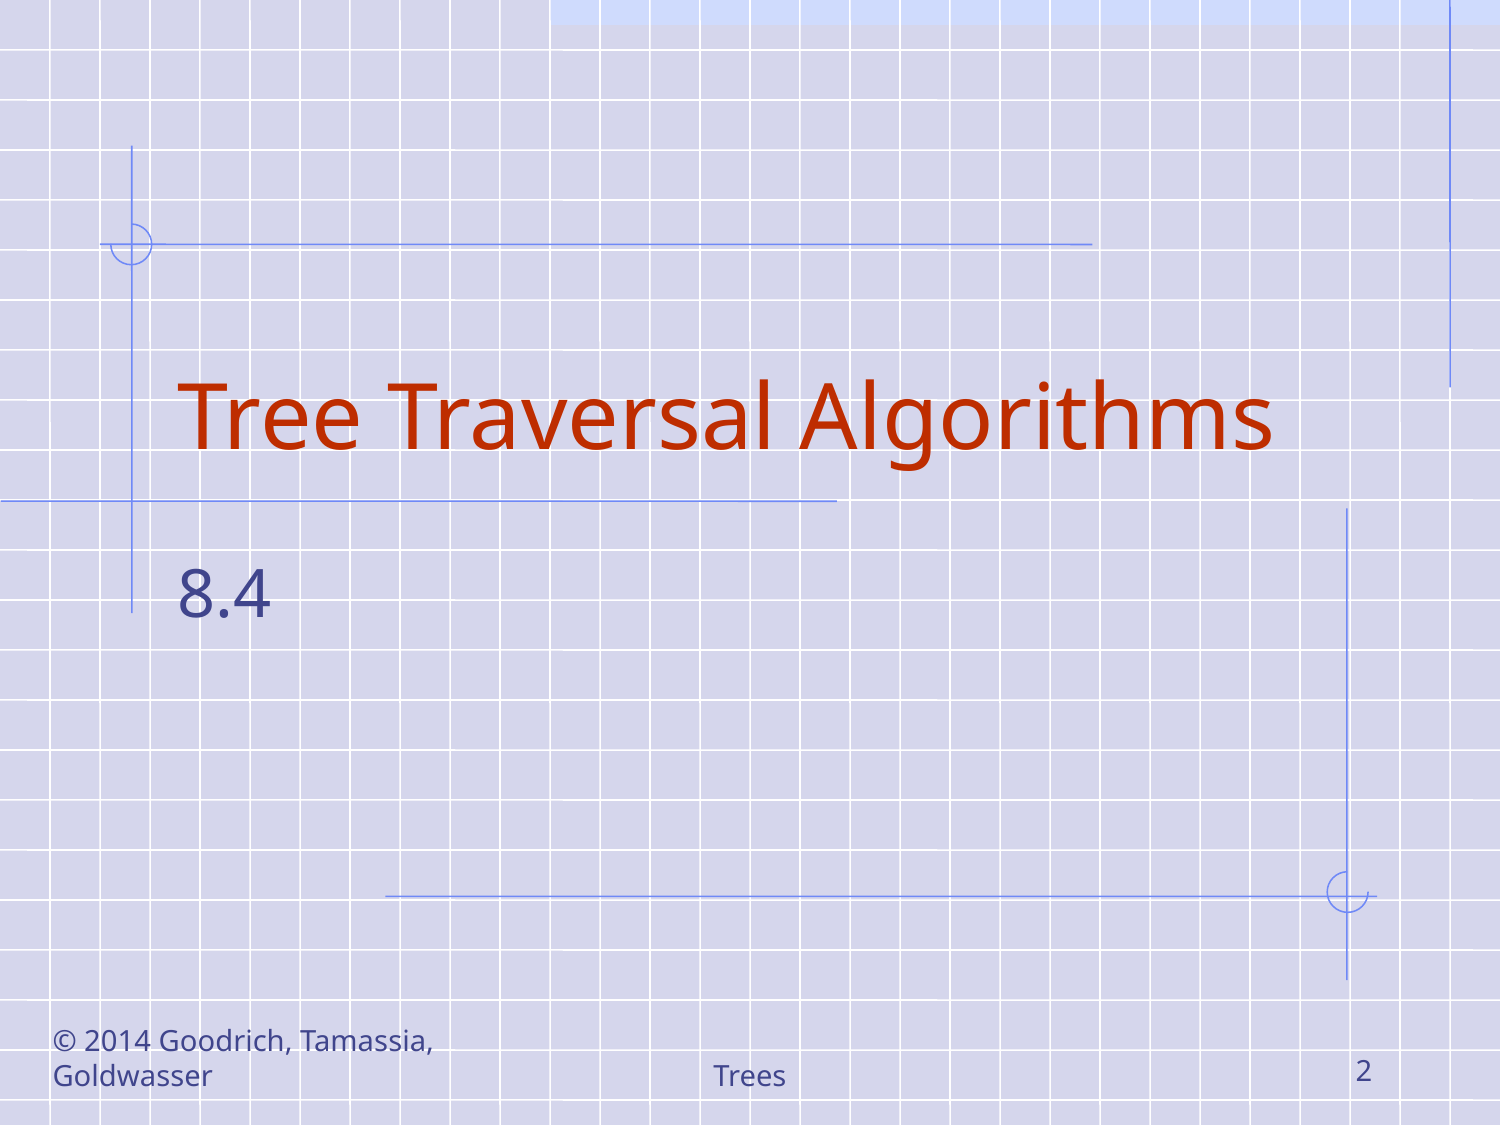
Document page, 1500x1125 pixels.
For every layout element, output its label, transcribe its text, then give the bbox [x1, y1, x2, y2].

subtitle 8.4 [162, 542, 1213, 831]
title Tree Traversal Algorithms [162, 287, 1438, 475]
slide_number © 2014 Goodrich, Tamassia, Goldwasser [37, 1024, 512, 1101]
footer Trees [512, 1024, 988, 1101]
slide_number 2 [1074, 1024, 1388, 1101]
